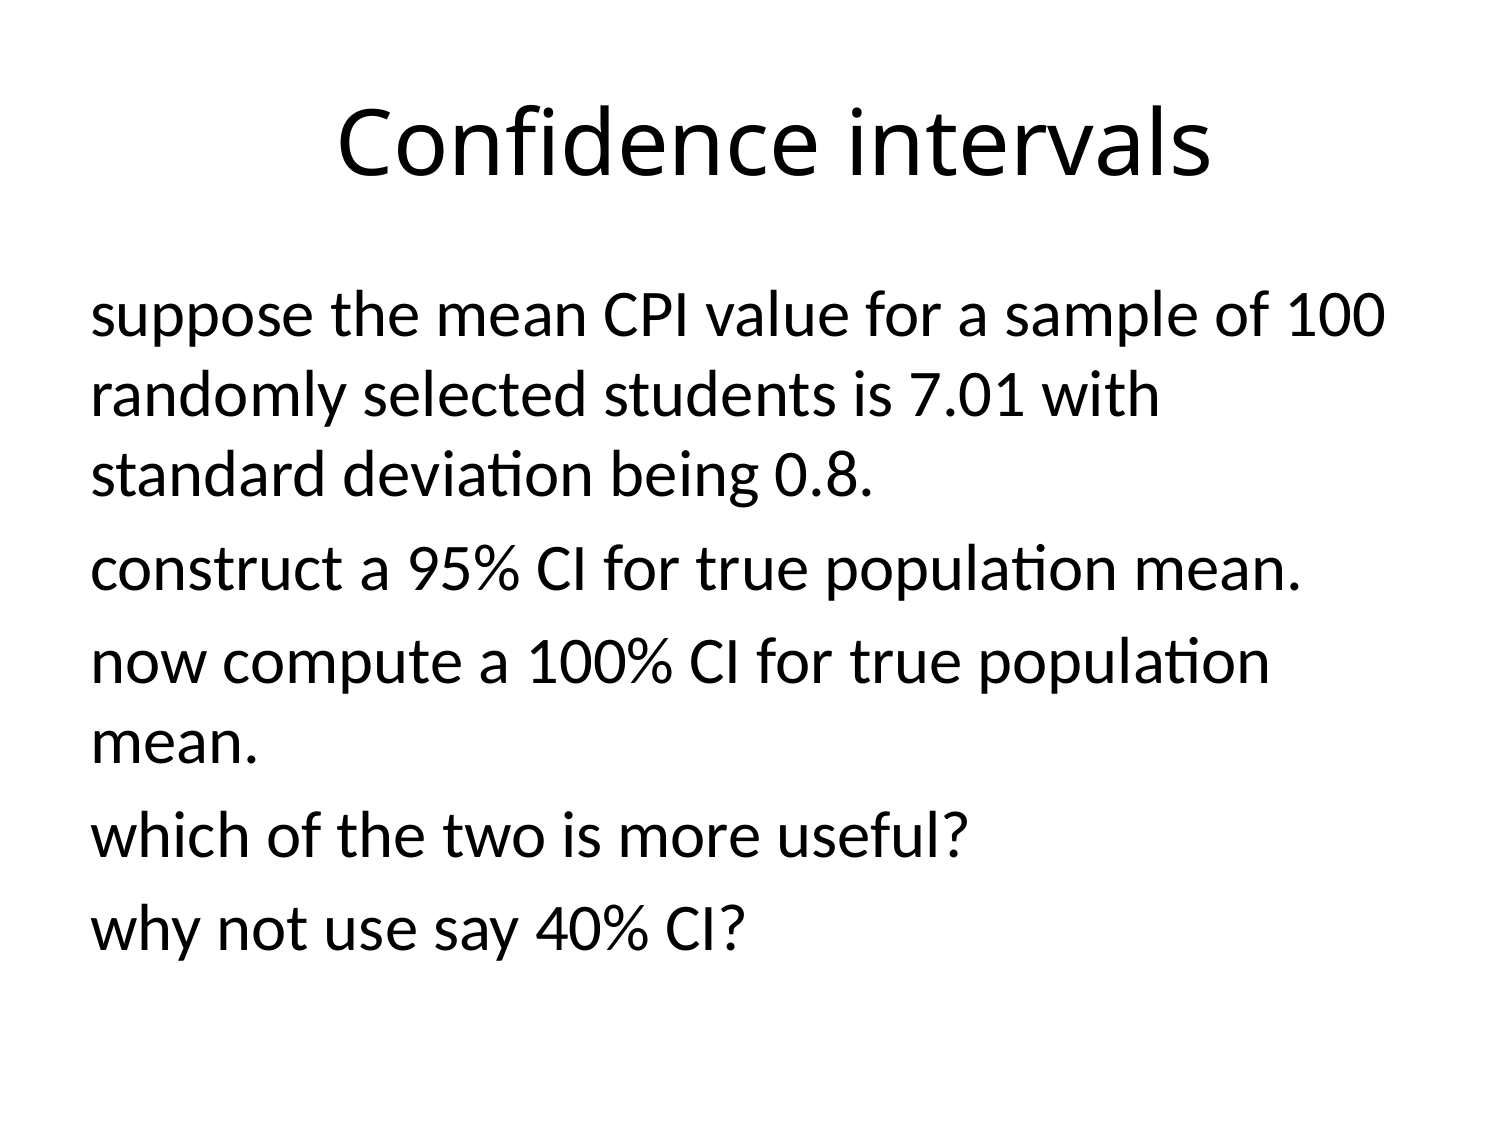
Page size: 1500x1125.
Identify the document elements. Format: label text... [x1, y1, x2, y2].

title Confidence intervals [75, 45, 1475, 233]
list suppose the mean CPI value for a sample of 100 randomly selected students is 7.01 with standard deviation being 0.8. construct a 95% CI for true population mean. now compute a 100% CI for true population mean. which of the two is more useful? why not use say 40% CI? [75, 262, 1425, 1005]
